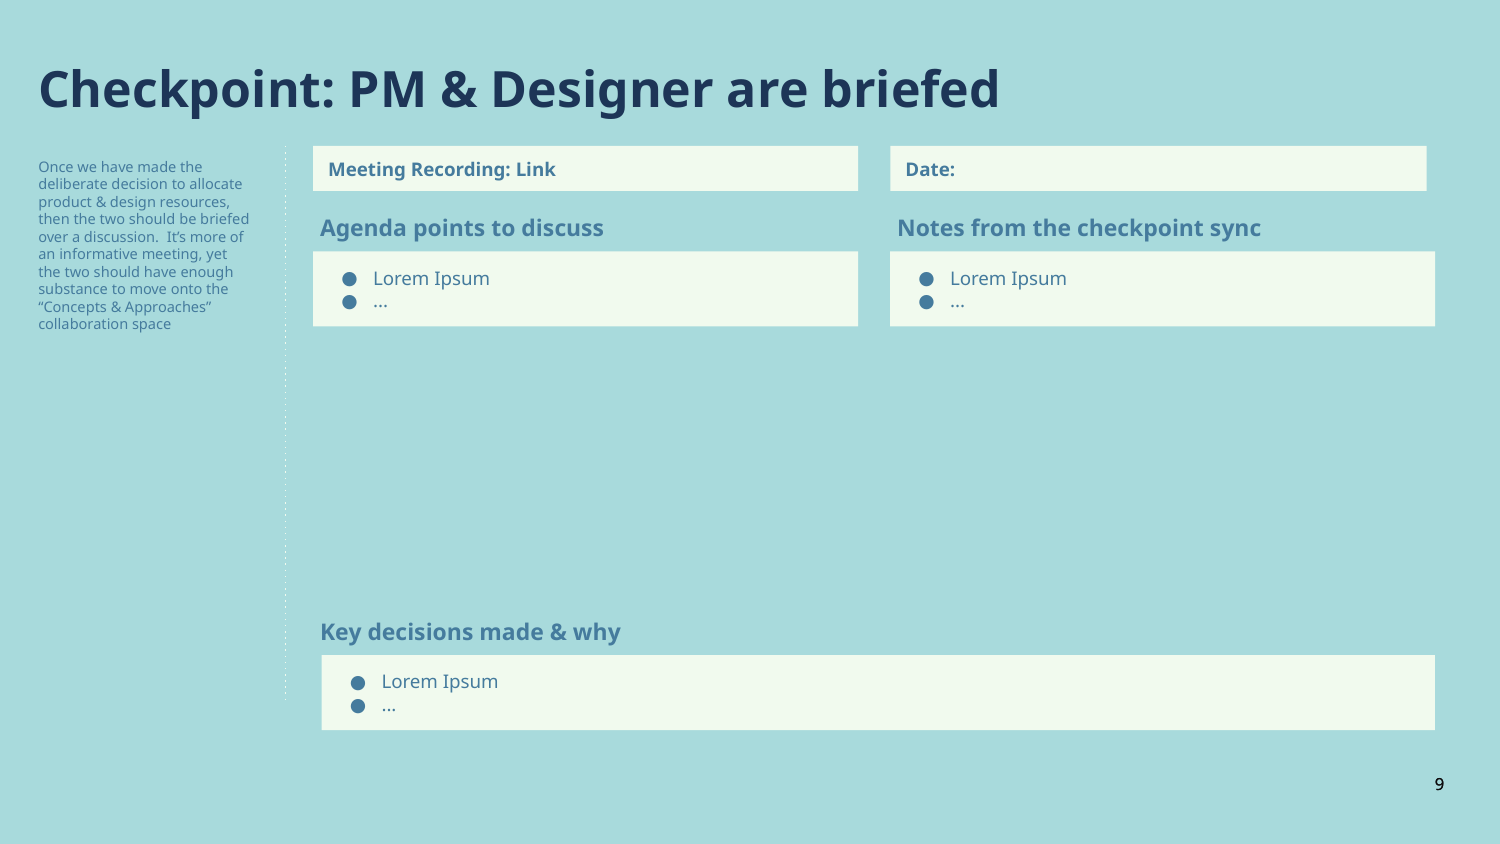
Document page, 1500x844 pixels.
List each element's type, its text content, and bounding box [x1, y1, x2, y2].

subtitle Once we have made the deliberate decision to allocate product & design resources, then the two should be briefed over a discussion. It’s more of an informative meeting, yet the two should have enough substance to move onto the “Concepts & Approaches” collaboration space [23, 142, 267, 754]
text_box Meeting Recording: Link [313, 145, 859, 191]
text_box Lorem Ipsum ... [313, 251, 859, 327]
subtitle Notes from the checkpoint sync [881, 198, 1436, 255]
text_box Lorem Ipsum ... [321, 655, 1435, 731]
text_box Lorem Ipsum ... [890, 251, 1436, 327]
subtitle Agenda points to discuss [305, 198, 859, 255]
title Checkpoint: PM & Designer are briefed [23, 33, 1473, 130]
text_box Date: [890, 145, 1427, 191]
subtitle Key decisions made & why [305, 602, 1436, 659]
